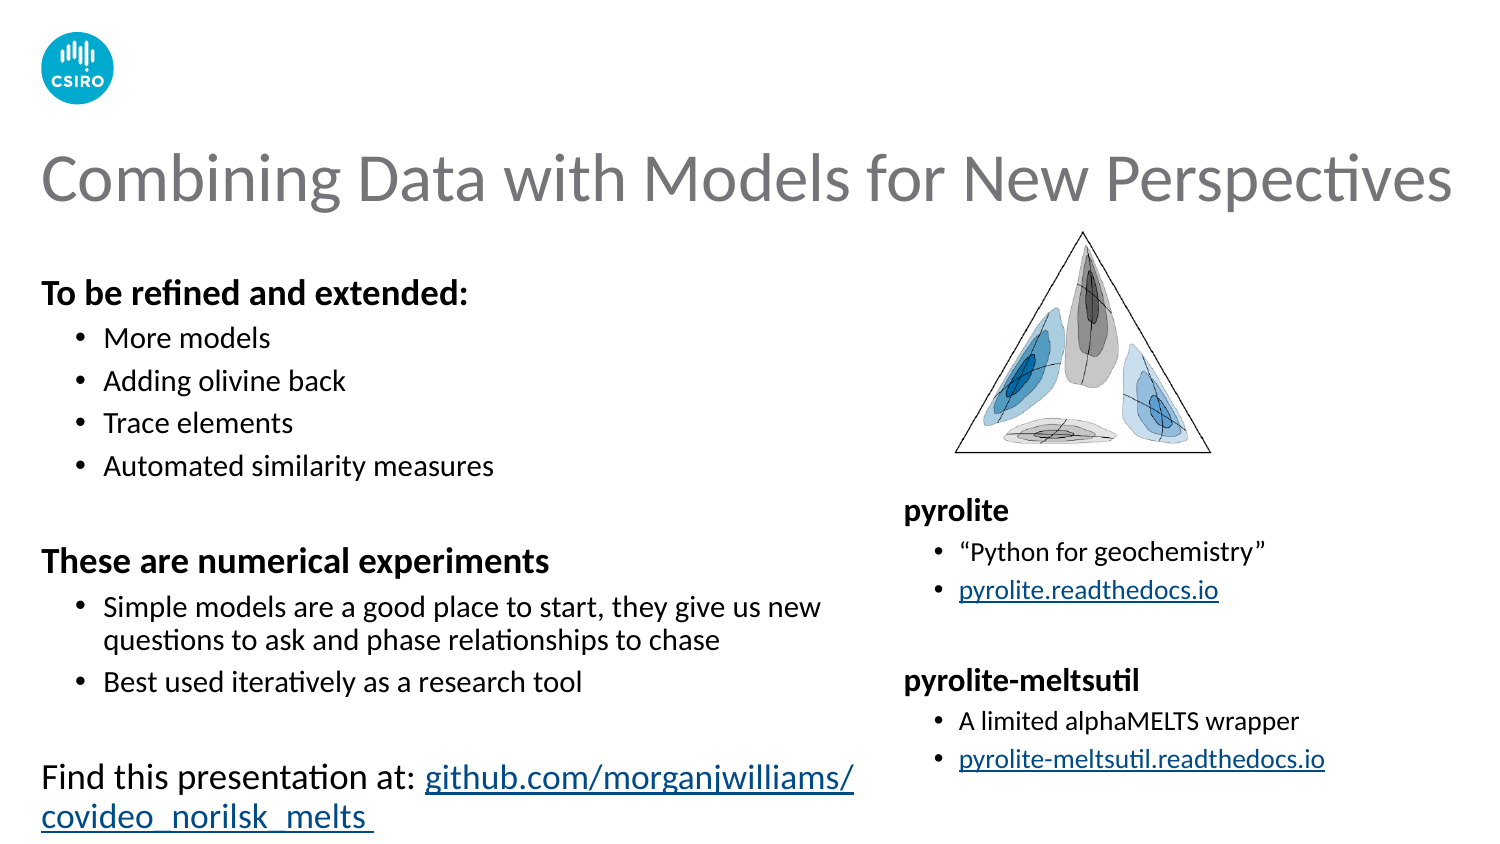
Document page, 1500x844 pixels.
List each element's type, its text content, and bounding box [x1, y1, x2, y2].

title Combining Data with Models for New Perspectives [41, 132, 1459, 237]
list To be refined and extended: More models Adding olivine back Trace elements Automated similarity measures These are numerical experiments Simple models are a good place to start, they give us new questions to ask and phase relationships to chase Best used iteratively as a research tool Find this presentation at: github.com/morganjwilliams/covideo_norilsk_melts [41, 273, 904, 844]
list pyrolite “Python for geochemistry” pyrolite.readthedocs.io pyrolite-meltsutil A limited alphaMELTS wrapper pyrolite-meltsutil.readthedocs.io [903, 492, 1430, 777]
picture [938, 219, 1227, 483]
